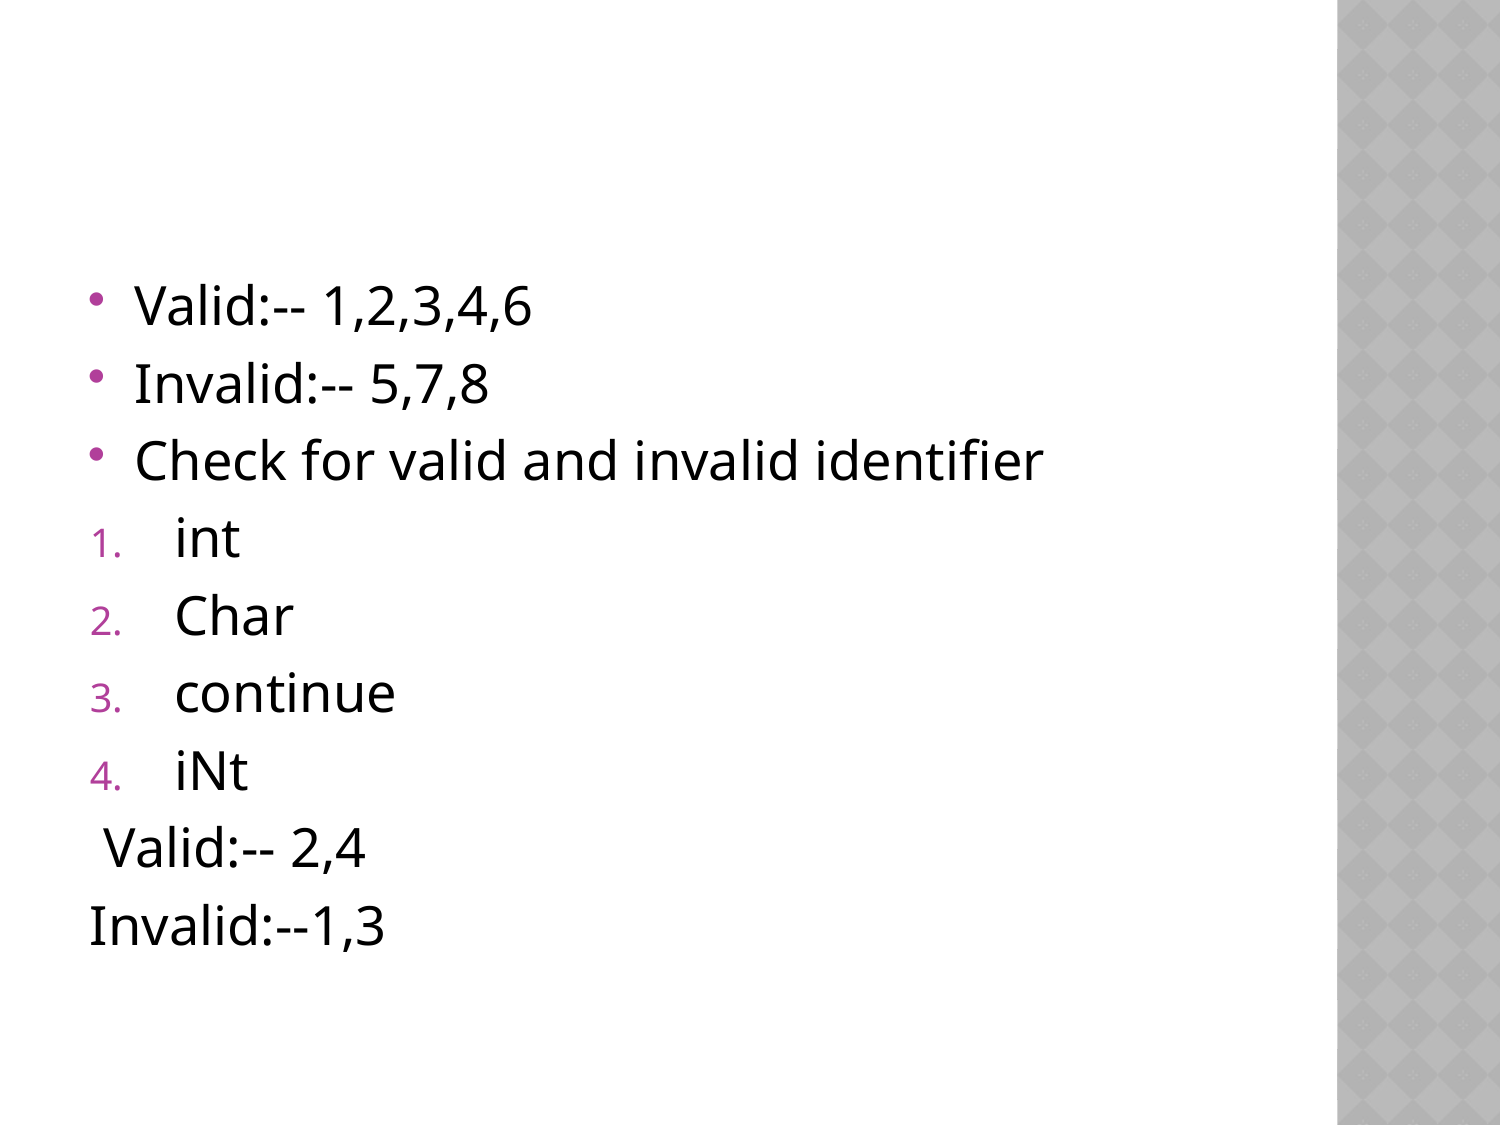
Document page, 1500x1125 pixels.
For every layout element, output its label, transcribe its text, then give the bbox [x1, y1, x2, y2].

list Valid:-- 1,2,3,4,6 Invalid:-- 5,7,8 Check for valid and invalid identifier int Char continue iNt Valid:-- 2,4 Invalid:--1,3 [75, 264, 1263, 1059]
